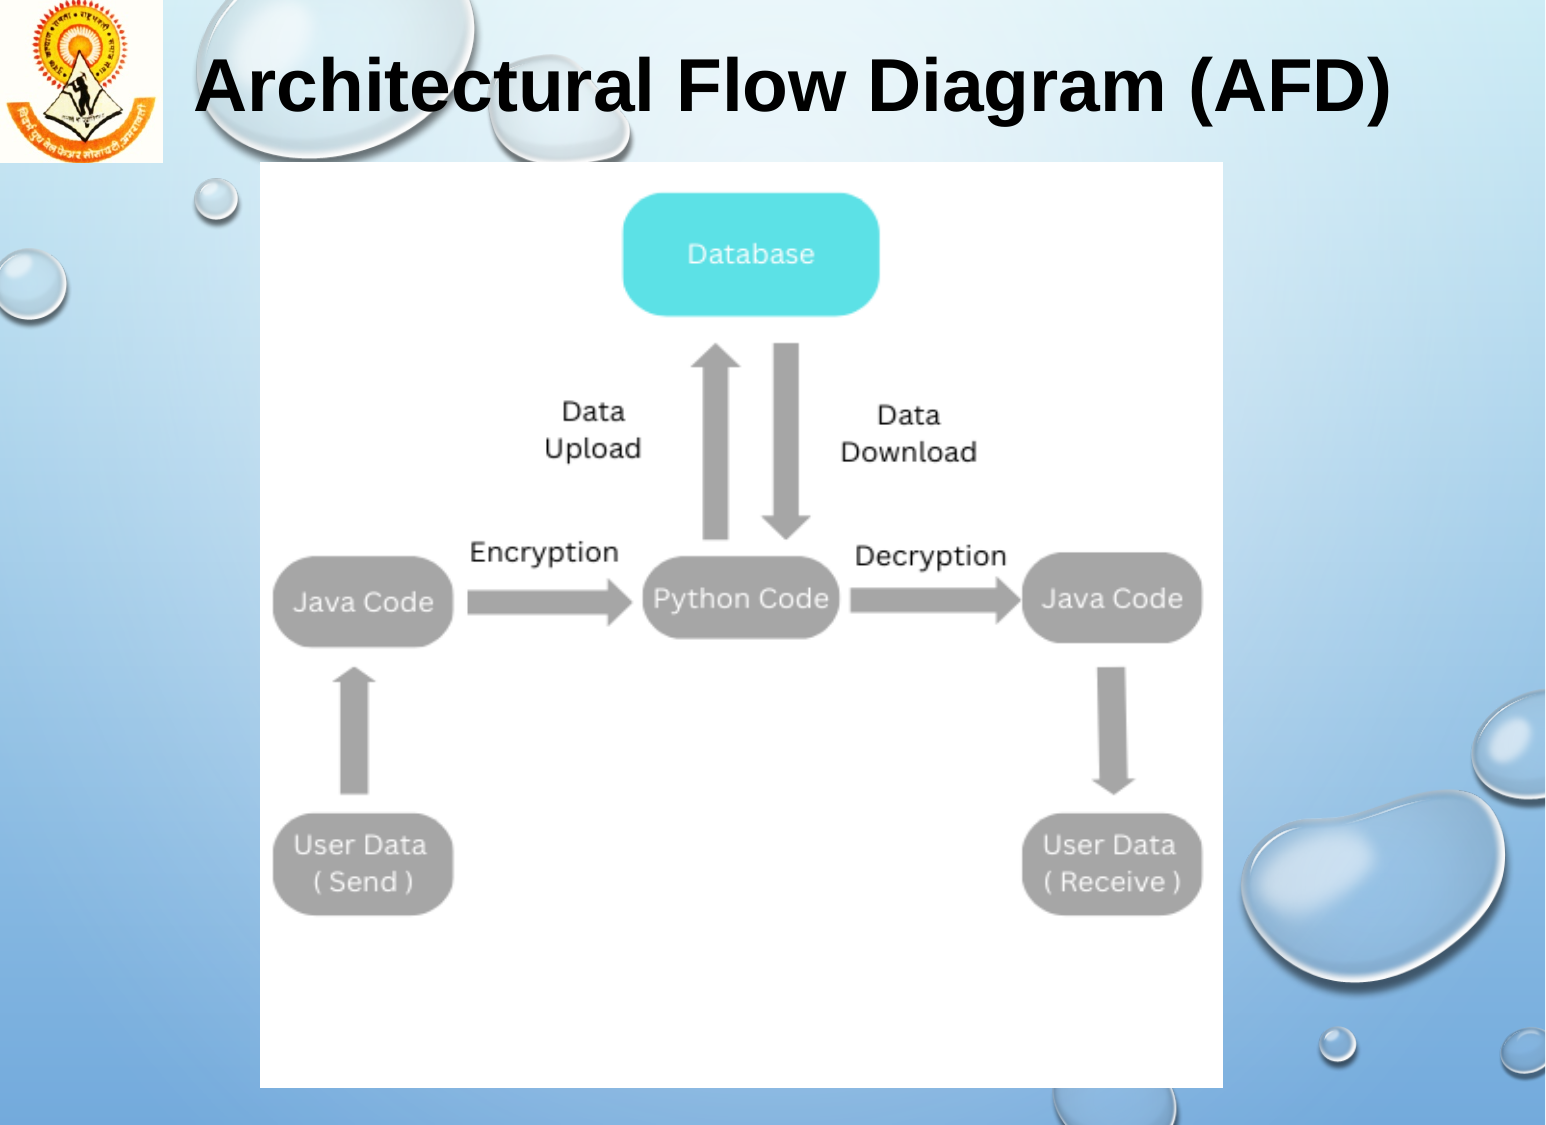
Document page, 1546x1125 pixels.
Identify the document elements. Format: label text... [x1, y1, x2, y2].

text_box Architectural Flow Diagram (AFD) [164, 0, 1546, 163]
picture [0, 0, 1546, 1125]
